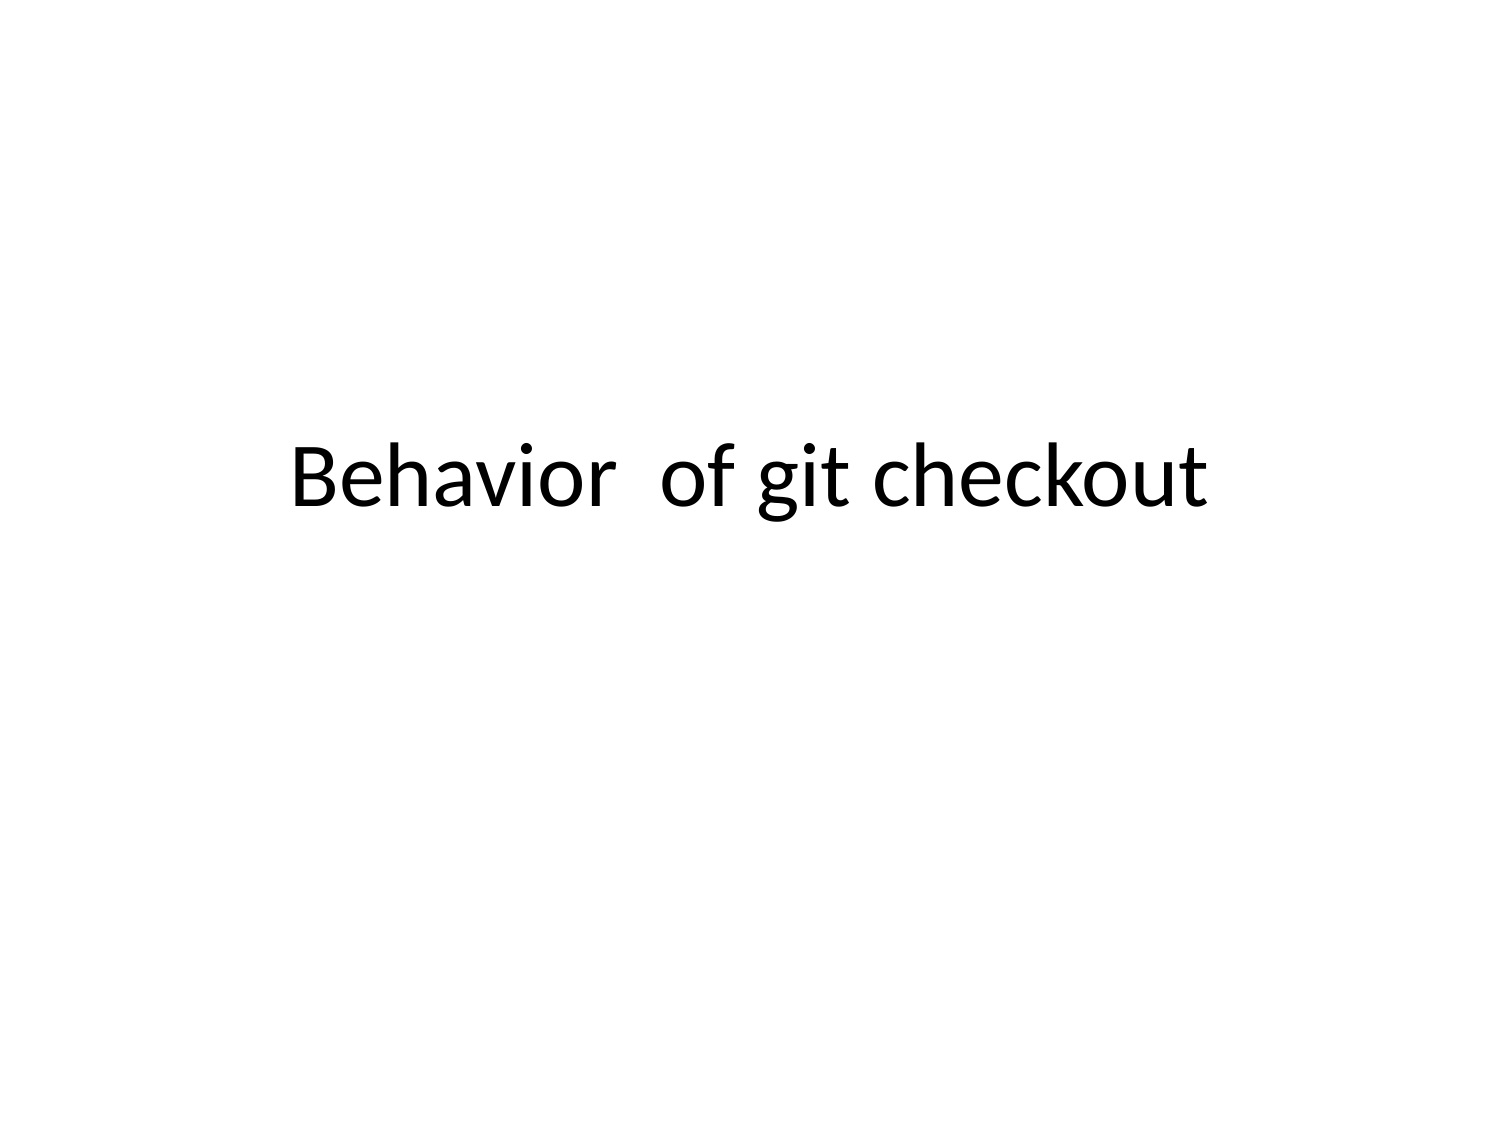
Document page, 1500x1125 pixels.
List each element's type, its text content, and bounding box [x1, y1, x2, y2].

title Behavior of git checkout [112, 349, 1388, 591]
